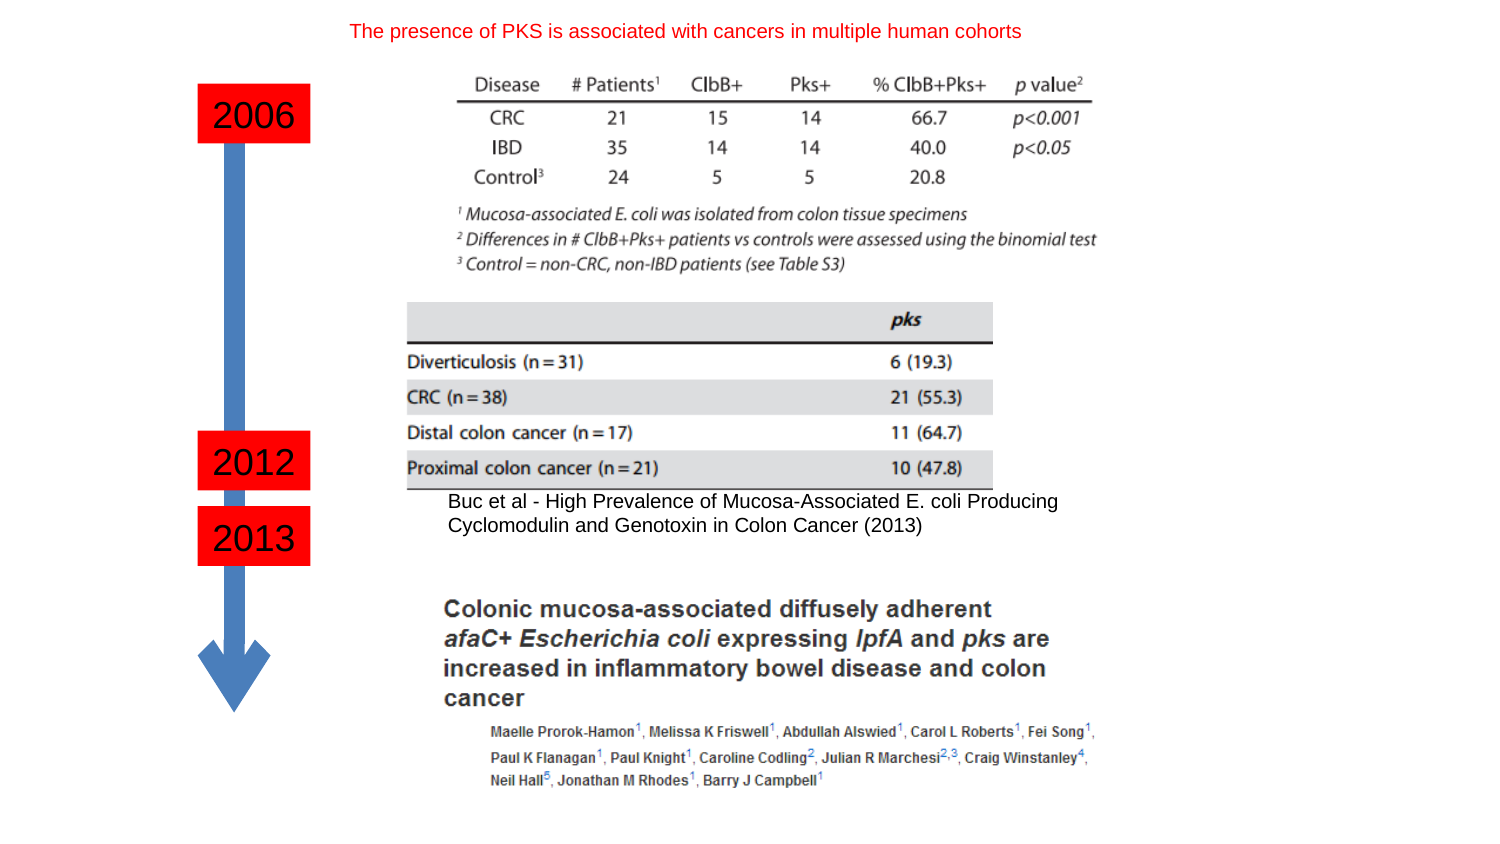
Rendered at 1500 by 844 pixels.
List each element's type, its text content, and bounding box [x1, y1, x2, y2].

text_box 2006 [197, 83, 311, 144]
text_box 2012 [197, 430, 229, 491]
picture [402, 301, 993, 500]
text_box Buc et al - High Prevalence of Mucosa-Associated E. coli Producing Cyclomodulin and Genotoxin in Colon Cancer (2013) [433, 480, 1074, 593]
text_box 2013 [238, 506, 311, 566]
picture [450, 59, 1154, 291]
text_box 2013 [197, 506, 229, 566]
picture [487, 712, 1101, 801]
text_box 2012 [238, 430, 311, 491]
text_box The presence of PKS is associated with cancers in multiple human cohorts [334, 10, 1037, 50]
picture [440, 590, 1071, 711]
